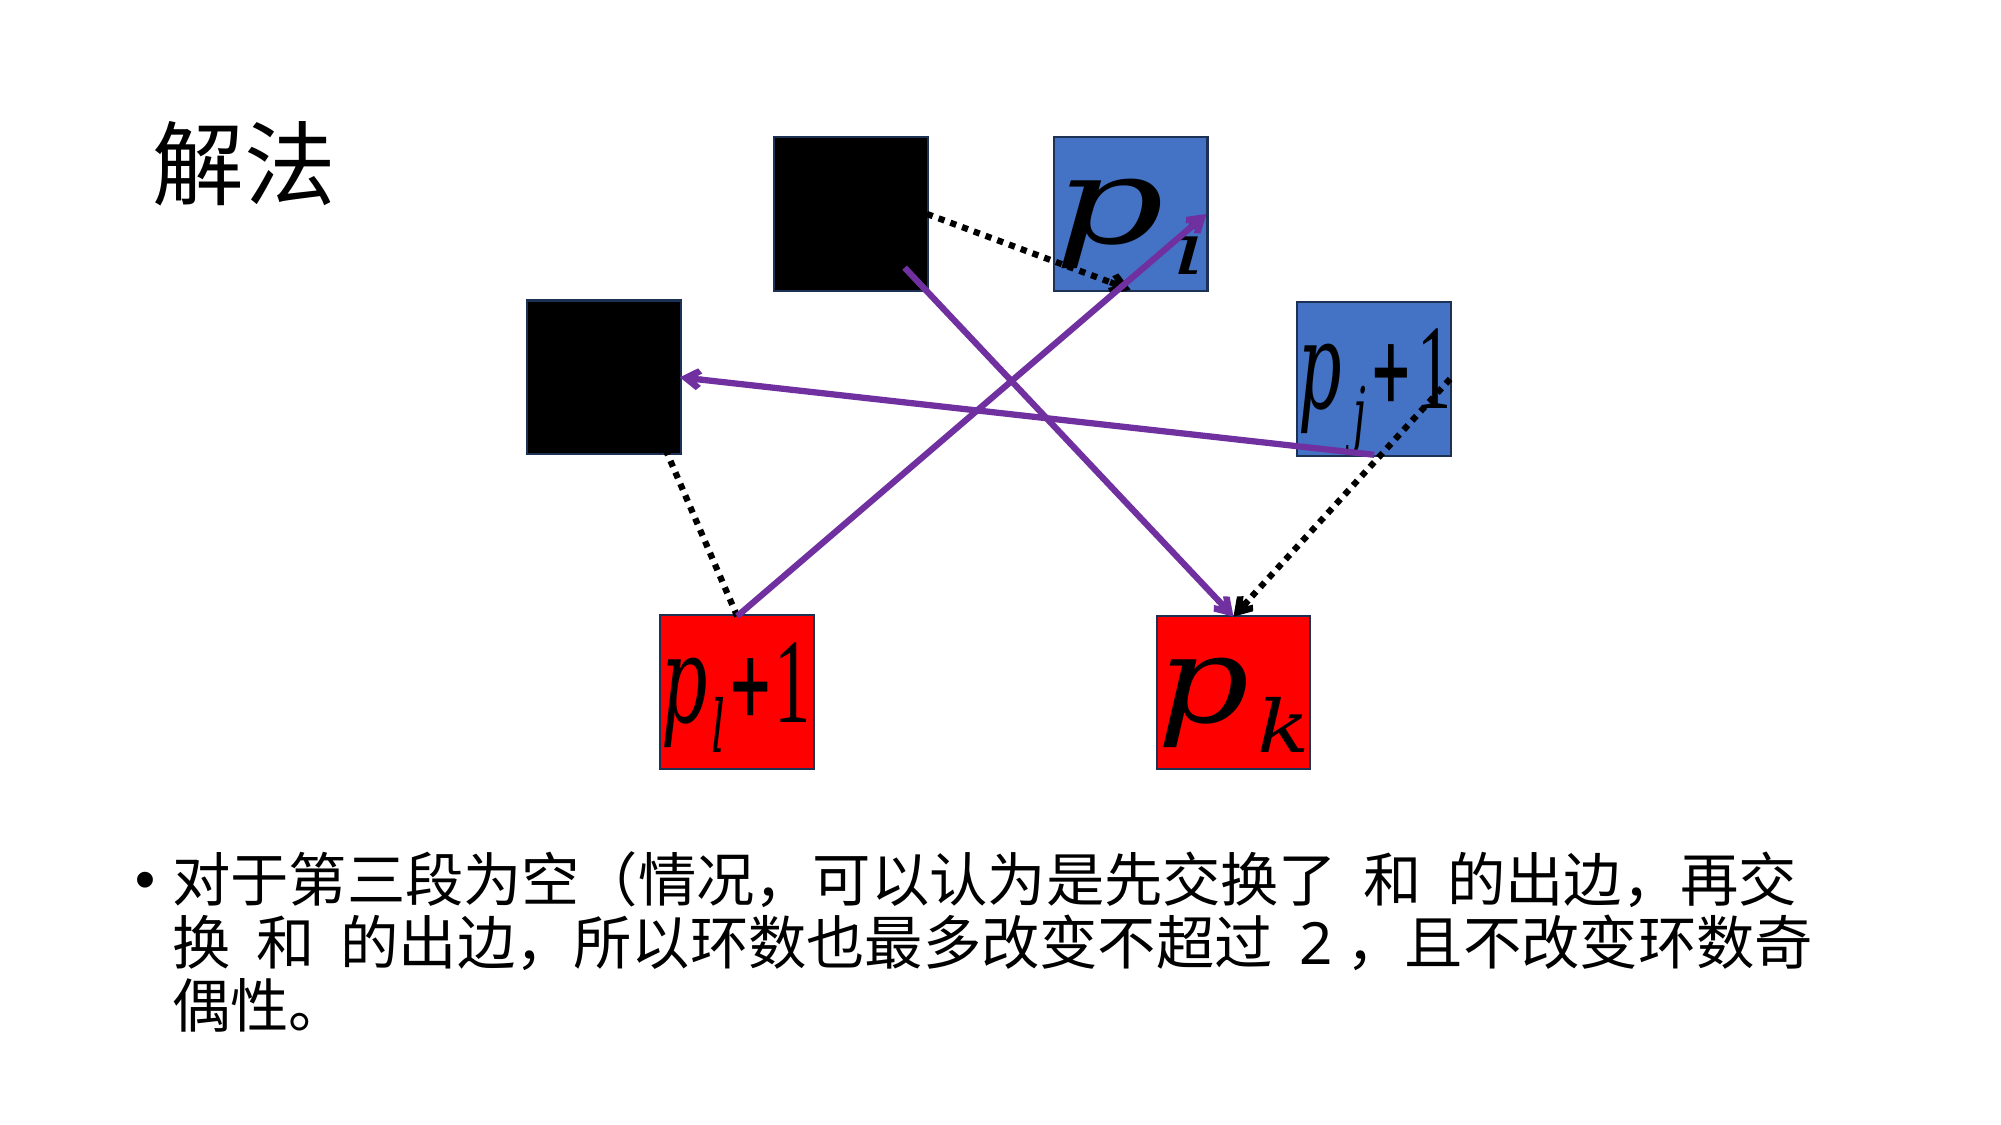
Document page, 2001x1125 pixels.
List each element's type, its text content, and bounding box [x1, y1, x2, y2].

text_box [657, 430, 737, 617]
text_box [1234, 432, 1321, 617]
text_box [1077, 379, 1234, 617]
title 解法 [137, 59, 1863, 278]
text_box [737, 379, 1077, 617]
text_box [737, 267, 1077, 377]
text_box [1077, 267, 1234, 377]
